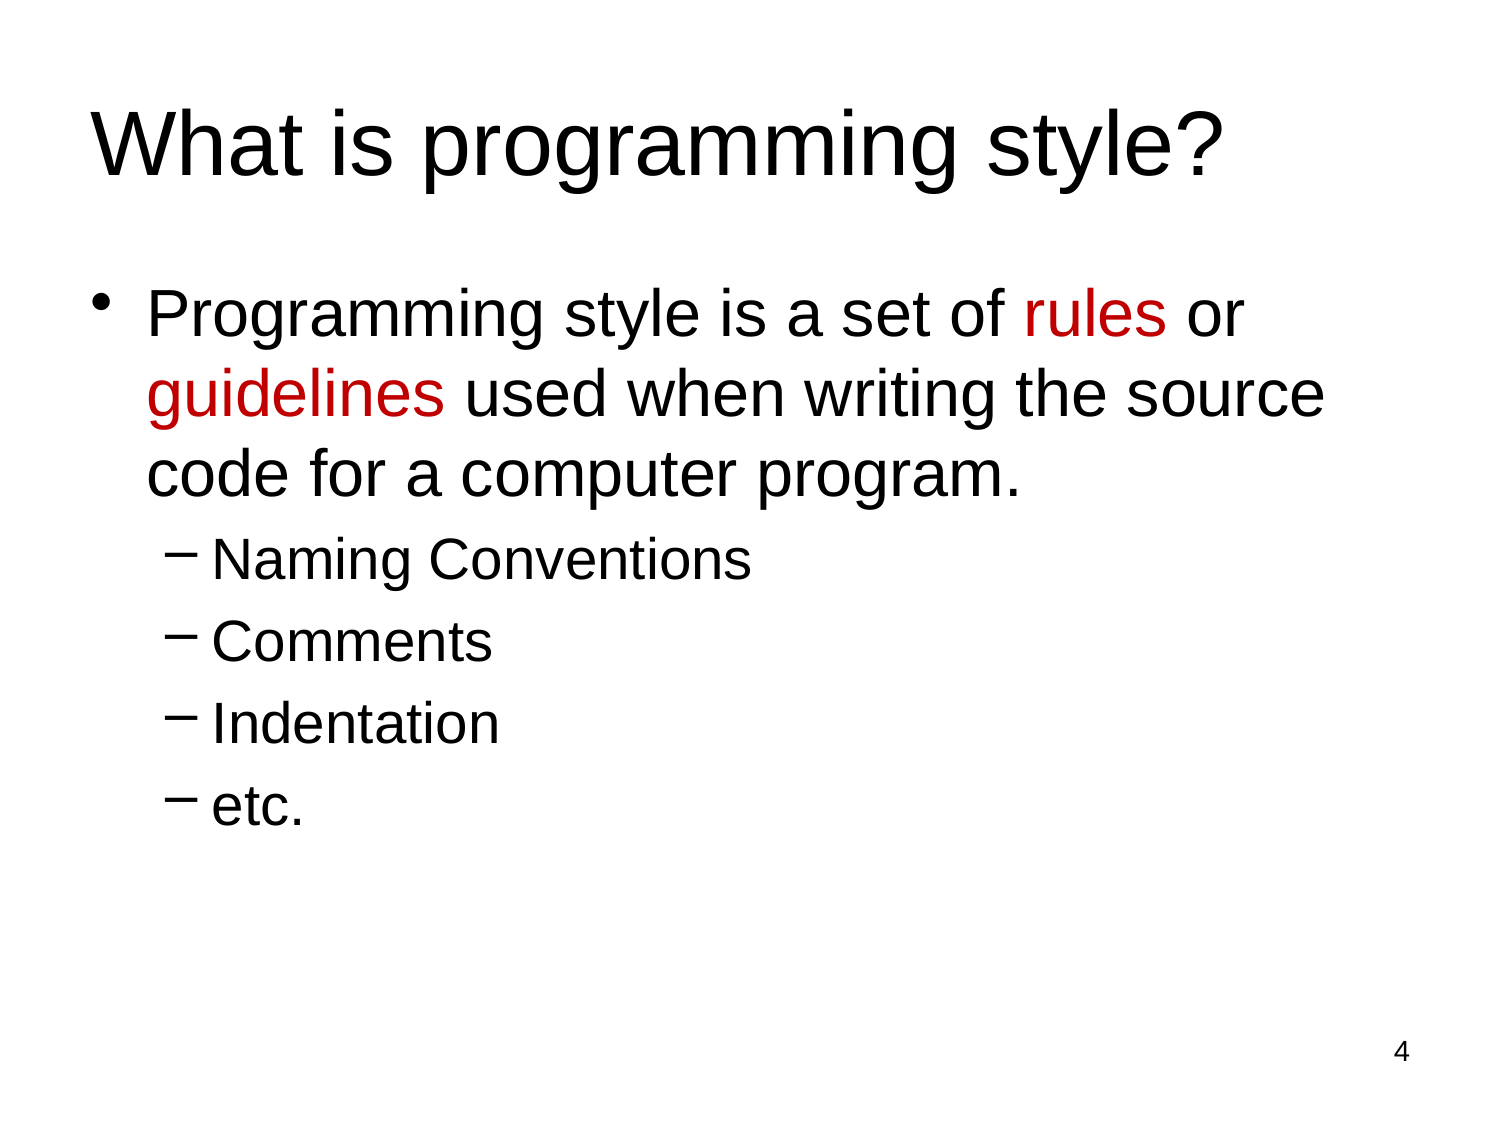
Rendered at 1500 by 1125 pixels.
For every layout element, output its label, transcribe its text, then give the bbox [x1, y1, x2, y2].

list Programming style is a set of rules or guidelines used when writing the source code for a computer program. Naming Conventions Comments Indentation etc. [75, 262, 1425, 1005]
slide_number 4 [1074, 1024, 1425, 1103]
title What is programming style? [75, 45, 1425, 233]
